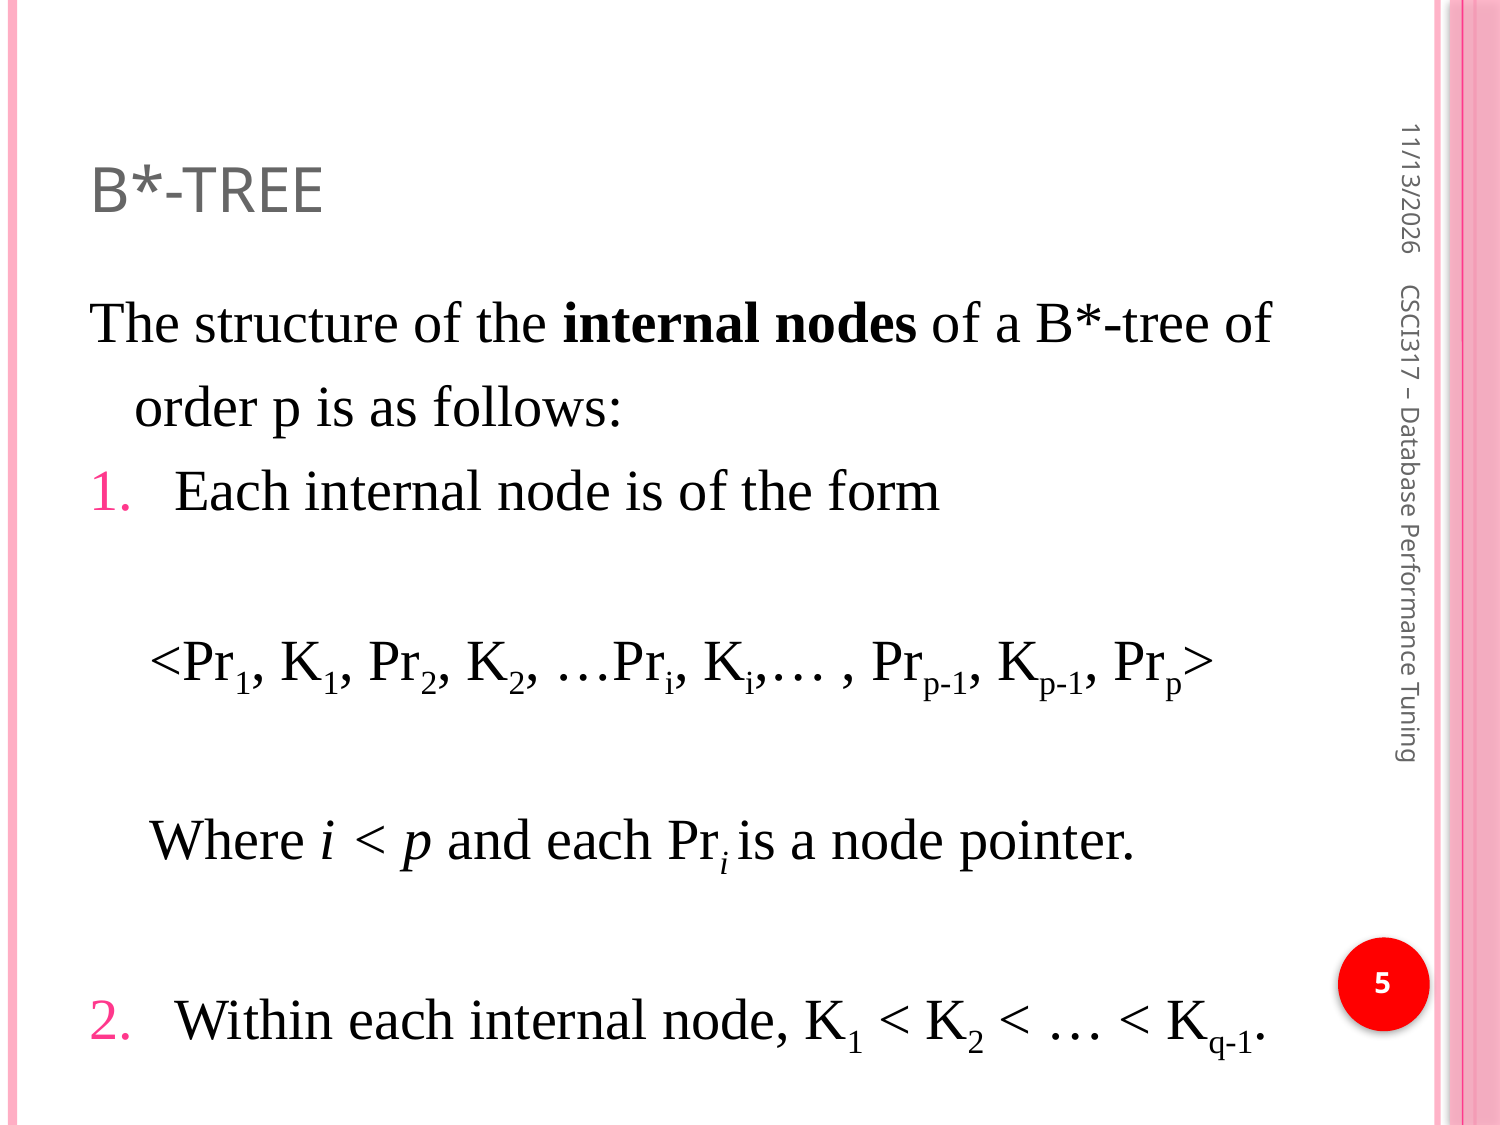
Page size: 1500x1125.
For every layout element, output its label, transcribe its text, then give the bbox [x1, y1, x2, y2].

footer CSCI317 – Database Performance Tuning [1379, 269, 1440, 926]
title B*-tree [75, 45, 1300, 233]
slide_number 5 [1335, 937, 1430, 1032]
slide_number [1378, 43, 1442, 270]
list The structure of the internal nodes of a B*-tree of order p is as follows: Each internal node is of the form <Pr1, K1, Pr2, K2, …Pri, Ki,… , Prp-1, Kp-1, Prp> Where i < p and each Pri is a node pointer. Within each internal node, K1 < K2 < … < Kq-1. [75, 262, 1325, 1062]
